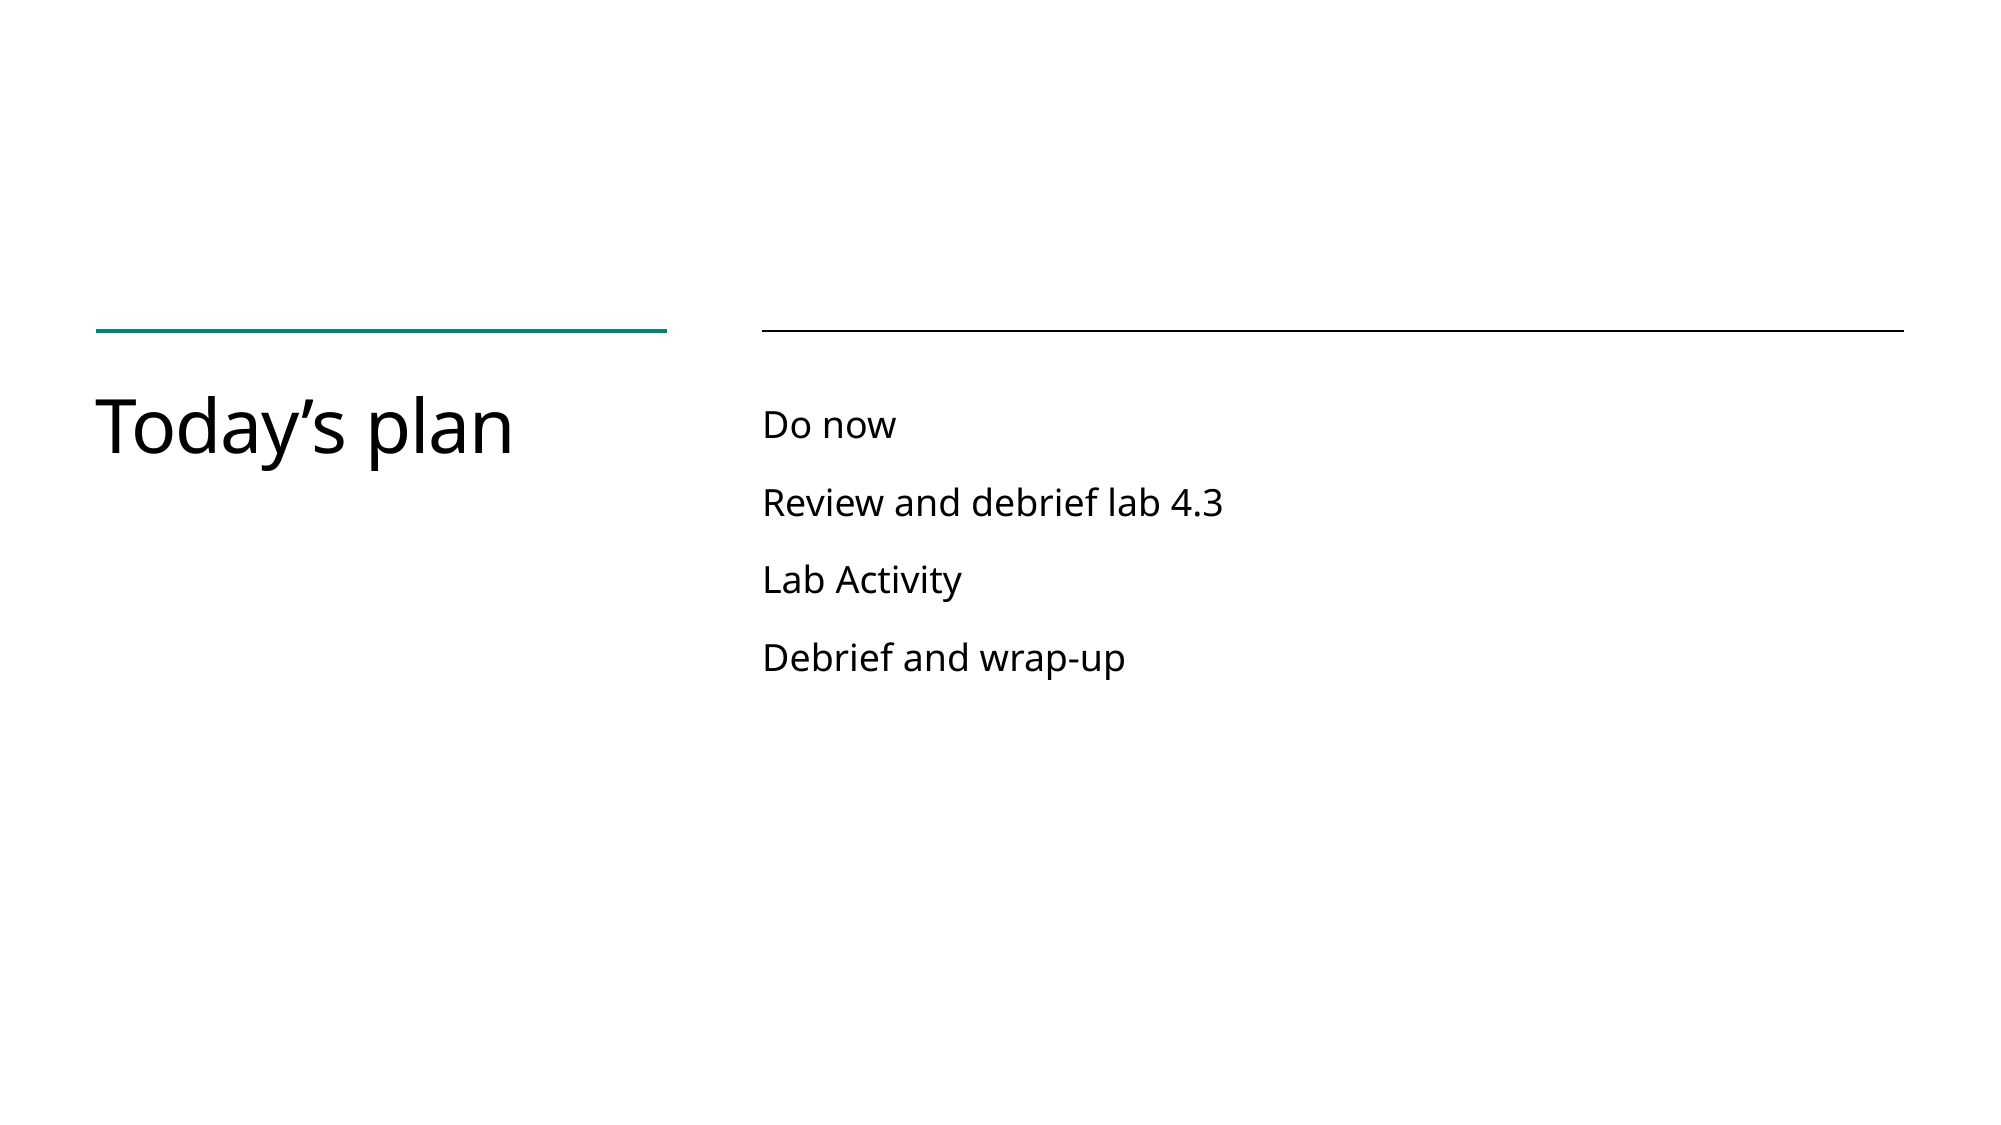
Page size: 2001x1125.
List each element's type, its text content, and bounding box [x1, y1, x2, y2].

list Do now Review and debrief lab 4.3 Lab Activity Debrief and wrap-up [762, 401, 1905, 766]
title Today’s plan [95, 378, 665, 470]
